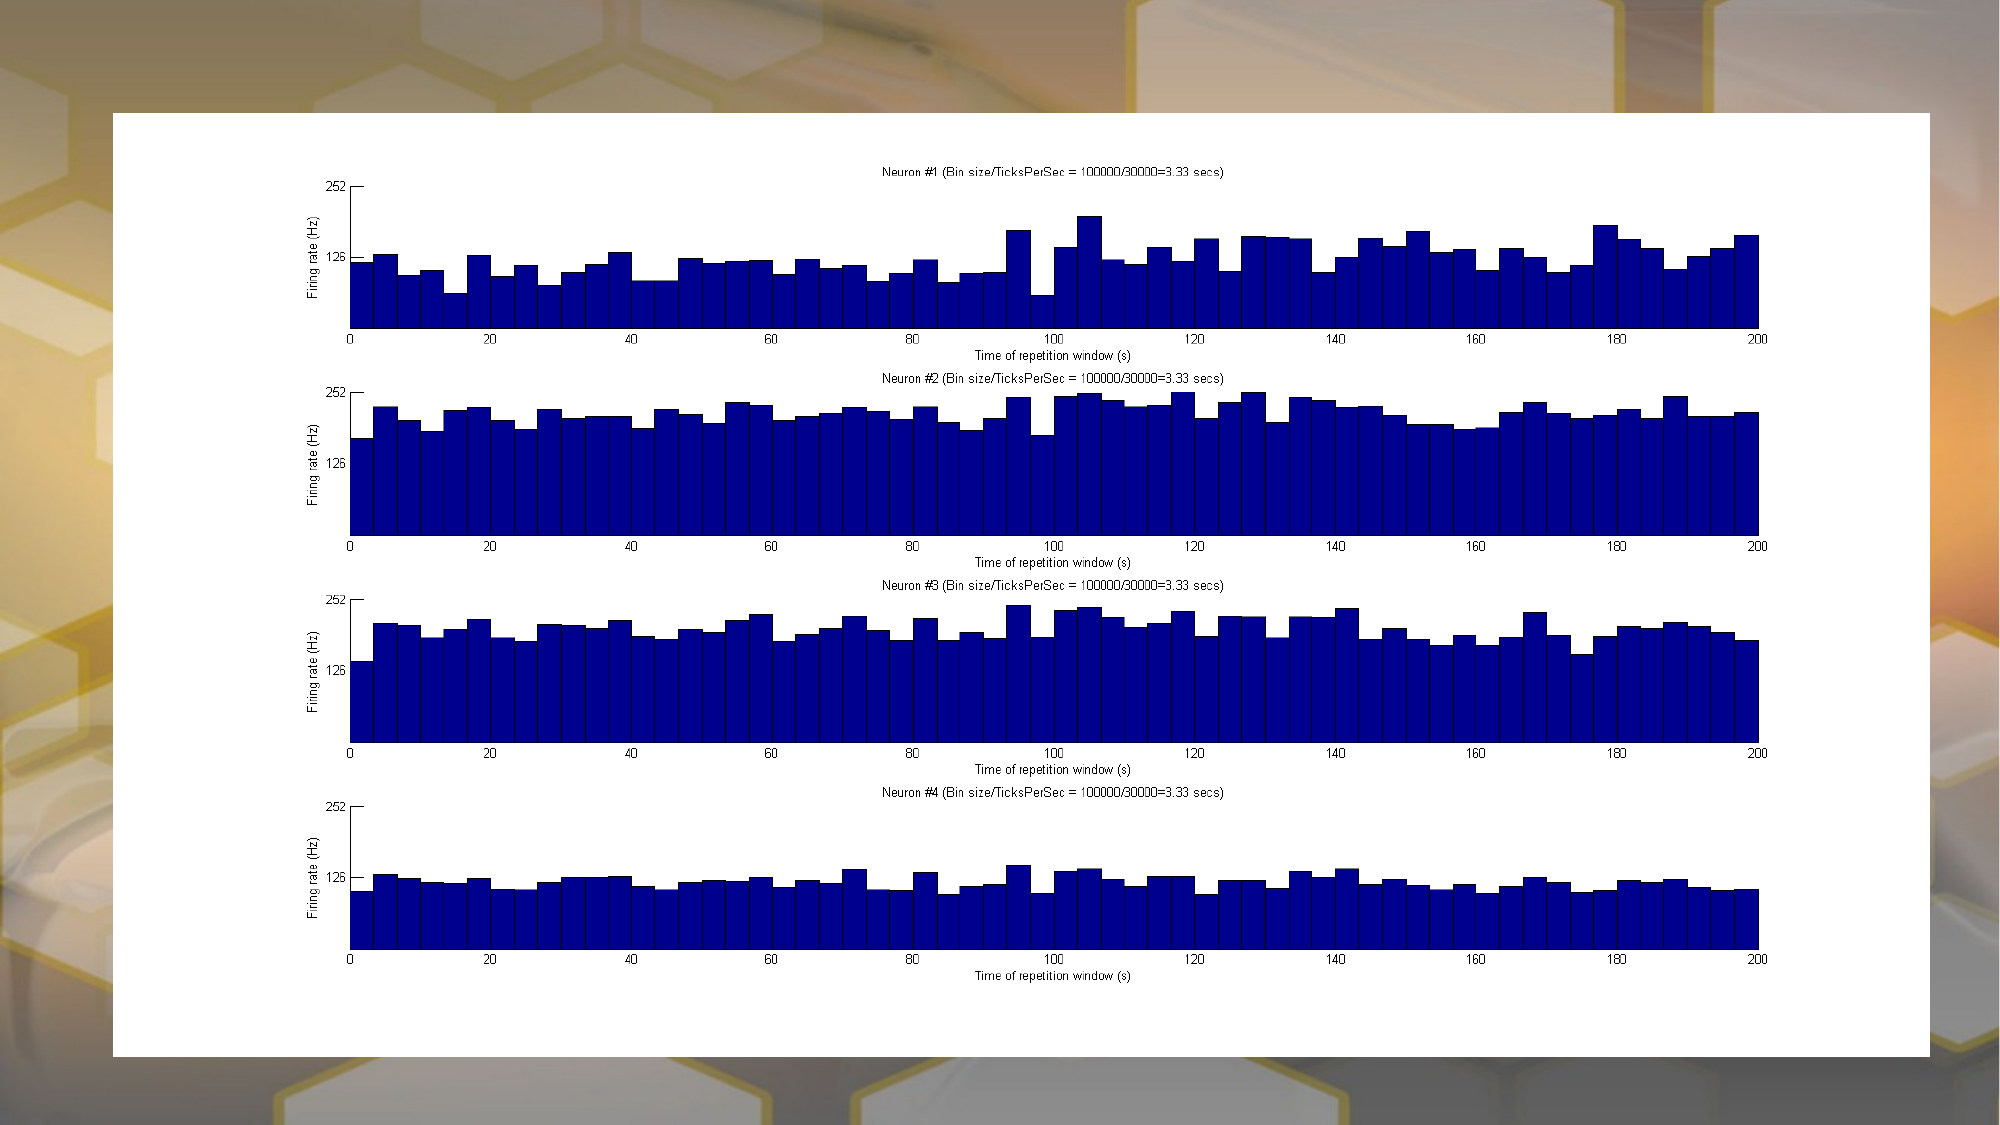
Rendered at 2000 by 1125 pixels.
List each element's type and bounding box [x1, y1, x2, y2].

list [113, 113, 1931, 1057]
picture [0, 0, 2000, 1125]
